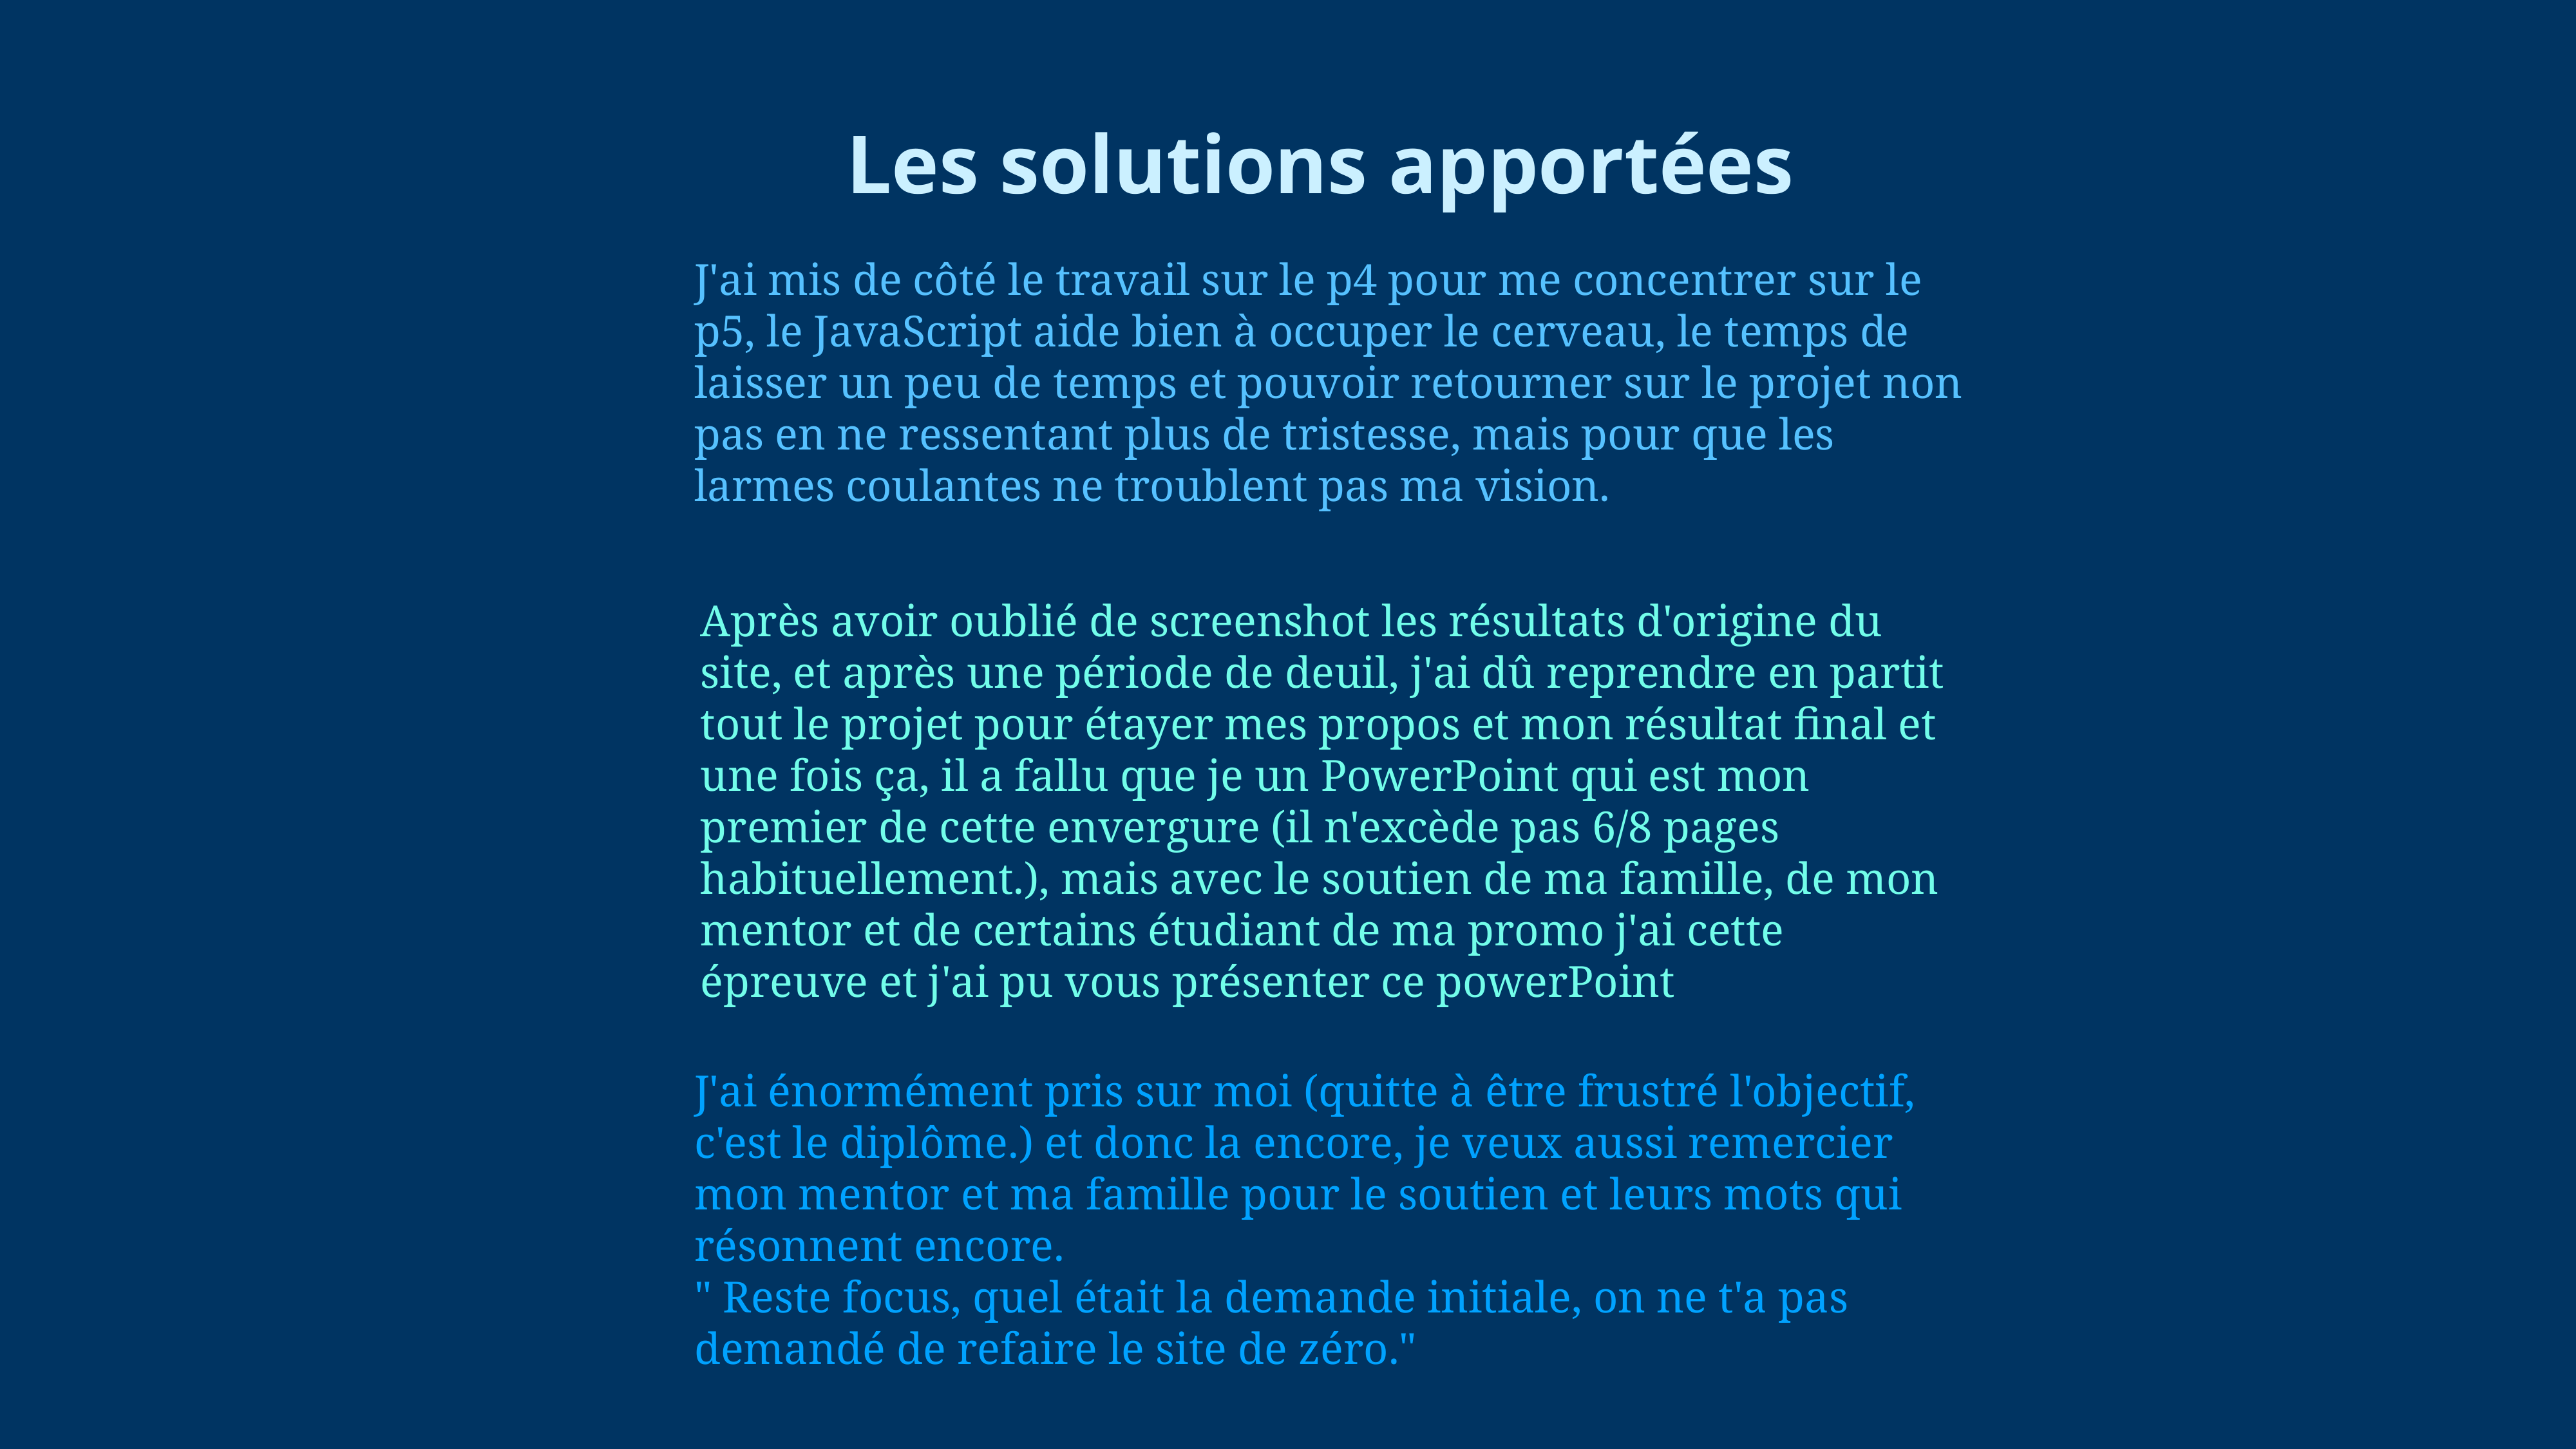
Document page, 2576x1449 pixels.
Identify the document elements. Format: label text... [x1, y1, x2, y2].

text_box Les solutions apportées [170, 12, 2492, 216]
text_box J'ai mis de côté le travail sur le p4 pour me concentrer sur le p5, le JavaScript aide bien à occuper le cerveau, le temps de laisser un peu de temps et pouvoir retourner sur le projet non pas en ne ressentant plus de tristesse, mais pour que les larmes coulantes ne troublent pas ma vision. [688, 247, 1973, 515]
text_box J'ai énormément pris sur moi (quitte à être frustré l'objectif, c'est le diplôme.) et donc la encore, je veux aussi remercier mon mentor et ma famille pour le soutien et leurs mots qui résonnent encore. " Reste focus, quel était la demande initiale, on ne t'a pas demandé de refaire le site de zéro." [688, 1058, 1973, 1378]
text_box Après avoir oublié de screenshot les résultats d'origine du site, et après une période de deuil, j'ai dû reprendre en partit tout le projet pour étayer mes propos et mon résultat final et une fois ça, il a fallu que je un PowerPoint qui est mon premier de cette envergure (il n'excède pas 6/8 pages habituellement.), mais avec le soutien de ma famille, de mon mentor et de certains étudiant de ma promo j'ai cette épreuve et j'ai pu vous présenter ce powerPoint [695, 588, 1967, 1011]
